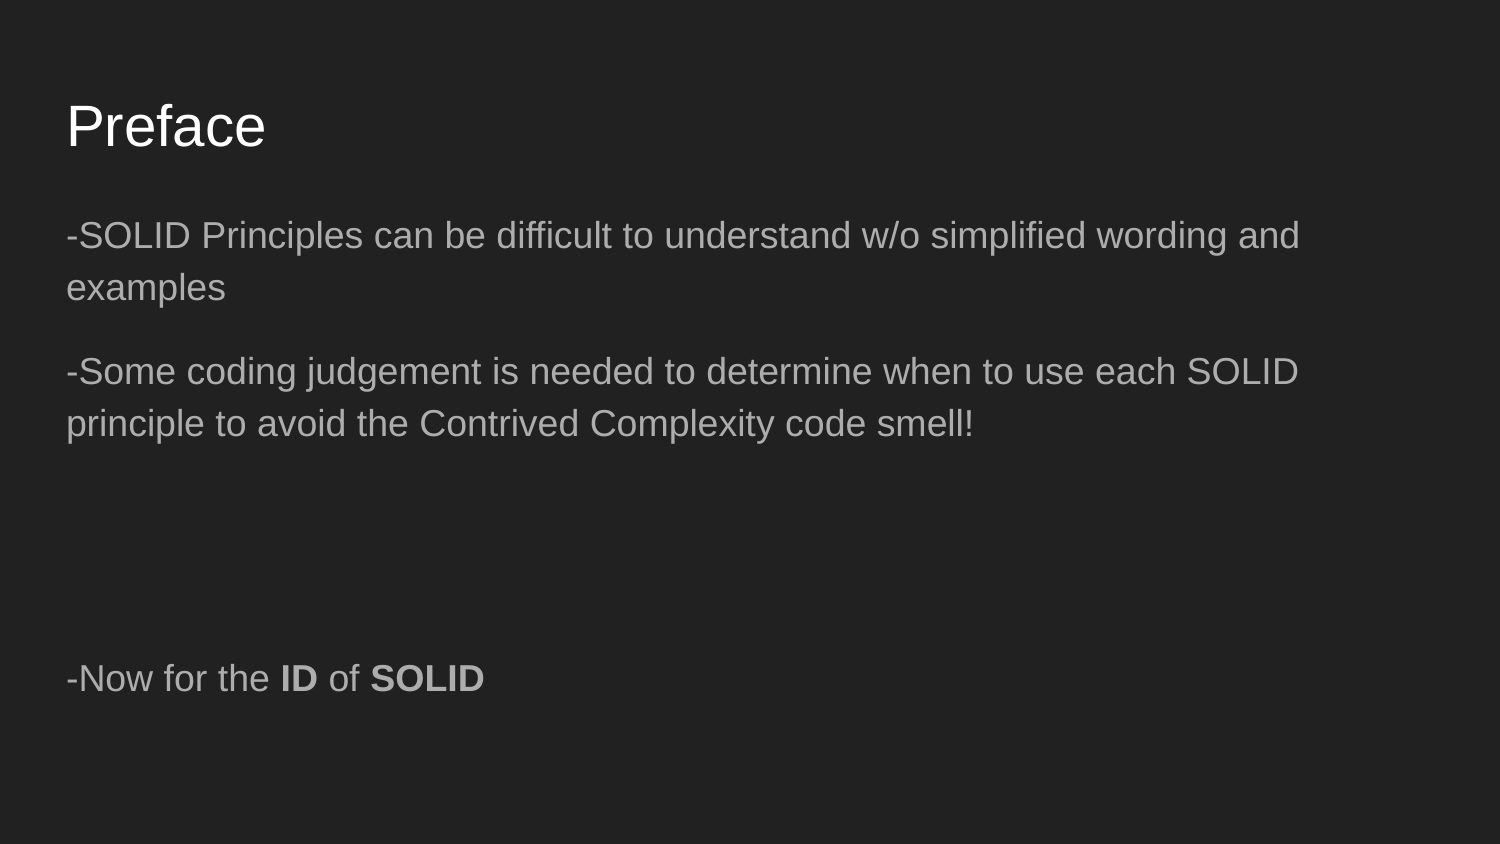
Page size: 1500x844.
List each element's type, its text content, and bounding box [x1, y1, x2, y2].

list -SOLID Principles can be difficult to understand w/o simplified wording and examples -Some coding judgement is needed to determine when to use each SOLID principle to avoid the Contrived Complexity code smell! -Now for the ID of SOLID [51, 189, 1449, 750]
title Preface [51, 72, 1449, 167]
